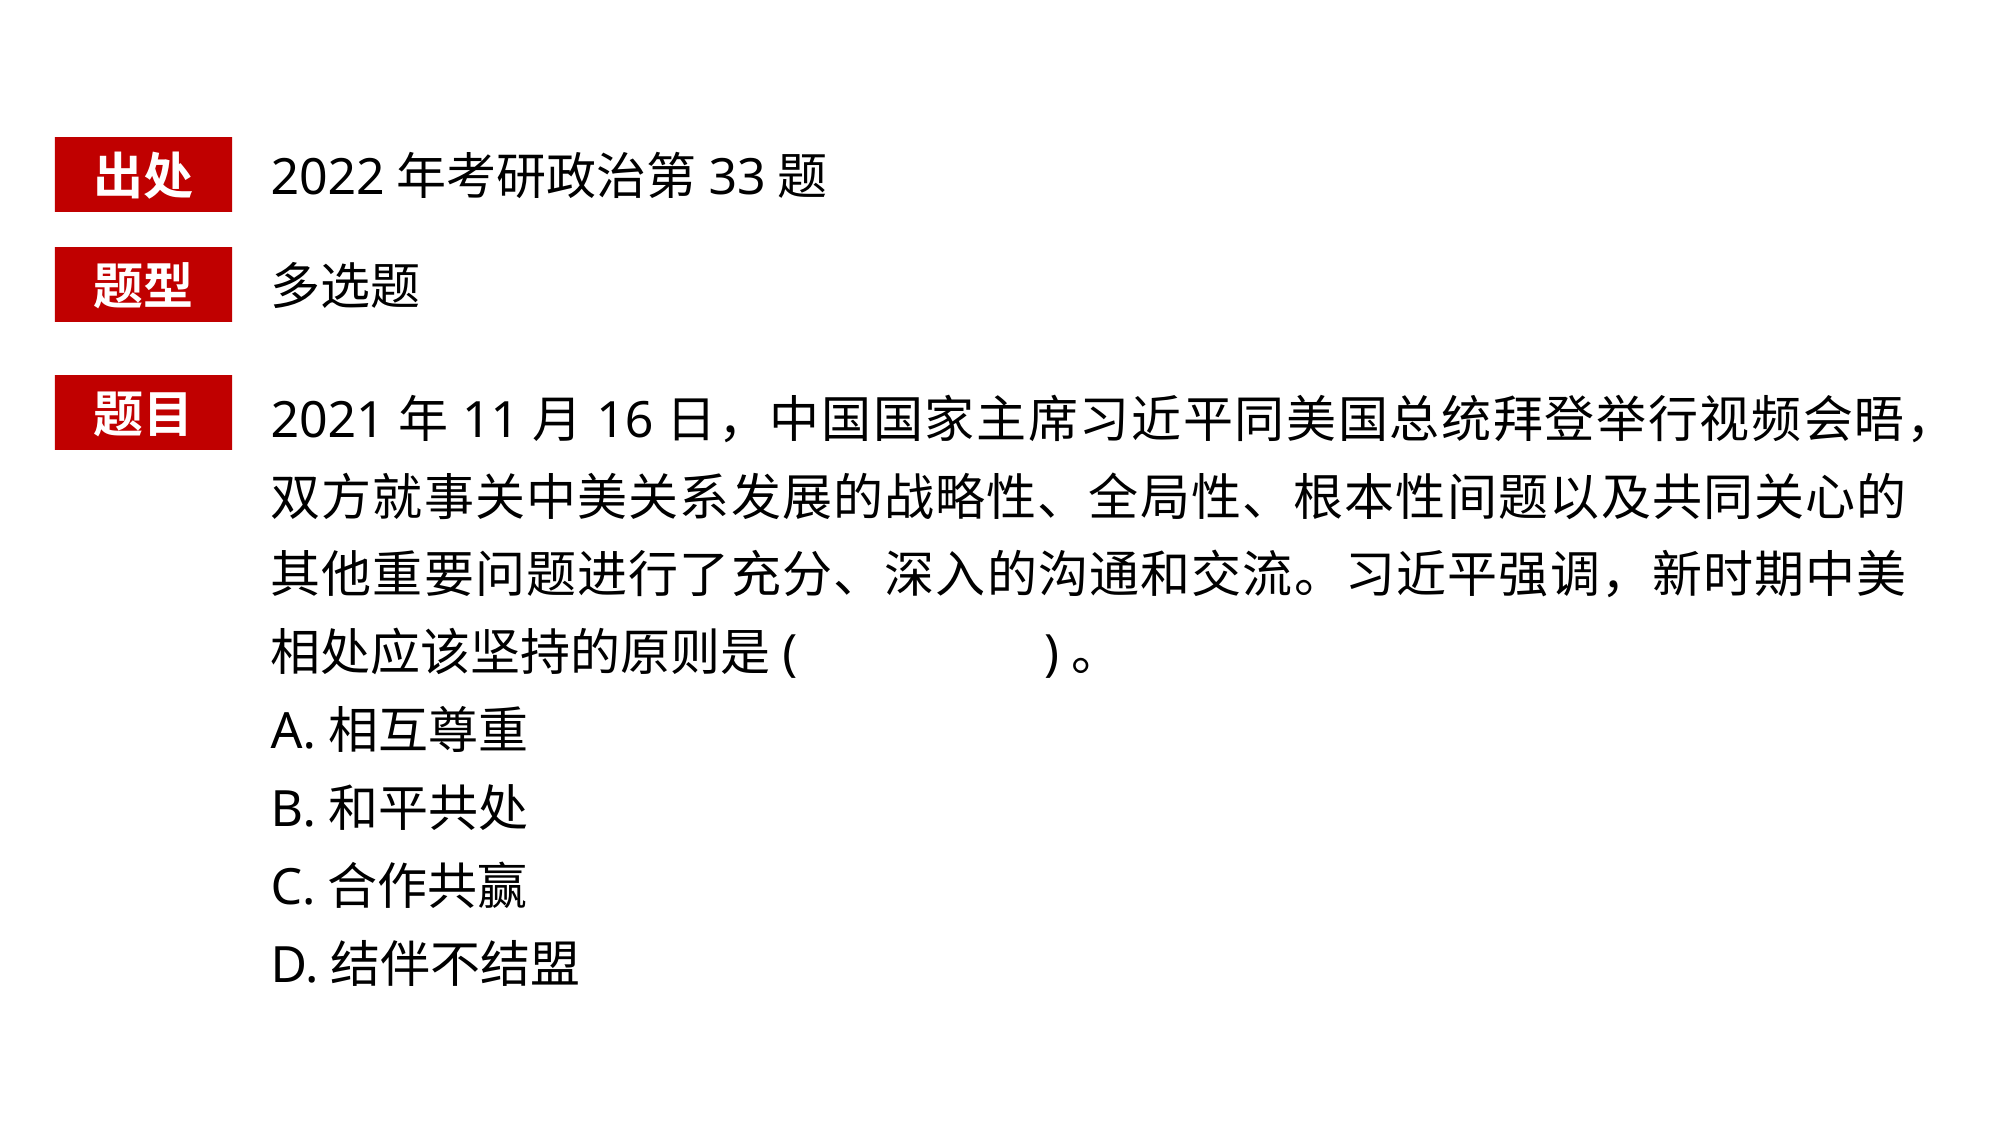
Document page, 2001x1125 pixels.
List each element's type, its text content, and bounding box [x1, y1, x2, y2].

text_box 出处 [54, 137, 233, 212]
text_box 题目 [54, 375, 233, 450]
text_box 2022年考研政治第33题 [255, 137, 1615, 212]
text_box 多选题 [255, 247, 1614, 322]
text_box 题型 [54, 247, 233, 322]
text_box 2021年11月16日，中国国家主席习近平同美国总统拜登举行视频会晤，双方就事关中美关系发展的战略性、全局性、根本性间题以及共同关心的其他重要问题进行了充分、深入的沟通和交流。习近平强调，新时期中美相处应该坚持的原则是( )。 A.相互尊重 B.和平共处 C.合作共赢 D.结伴不结盟 [255, 361, 1922, 1000]
